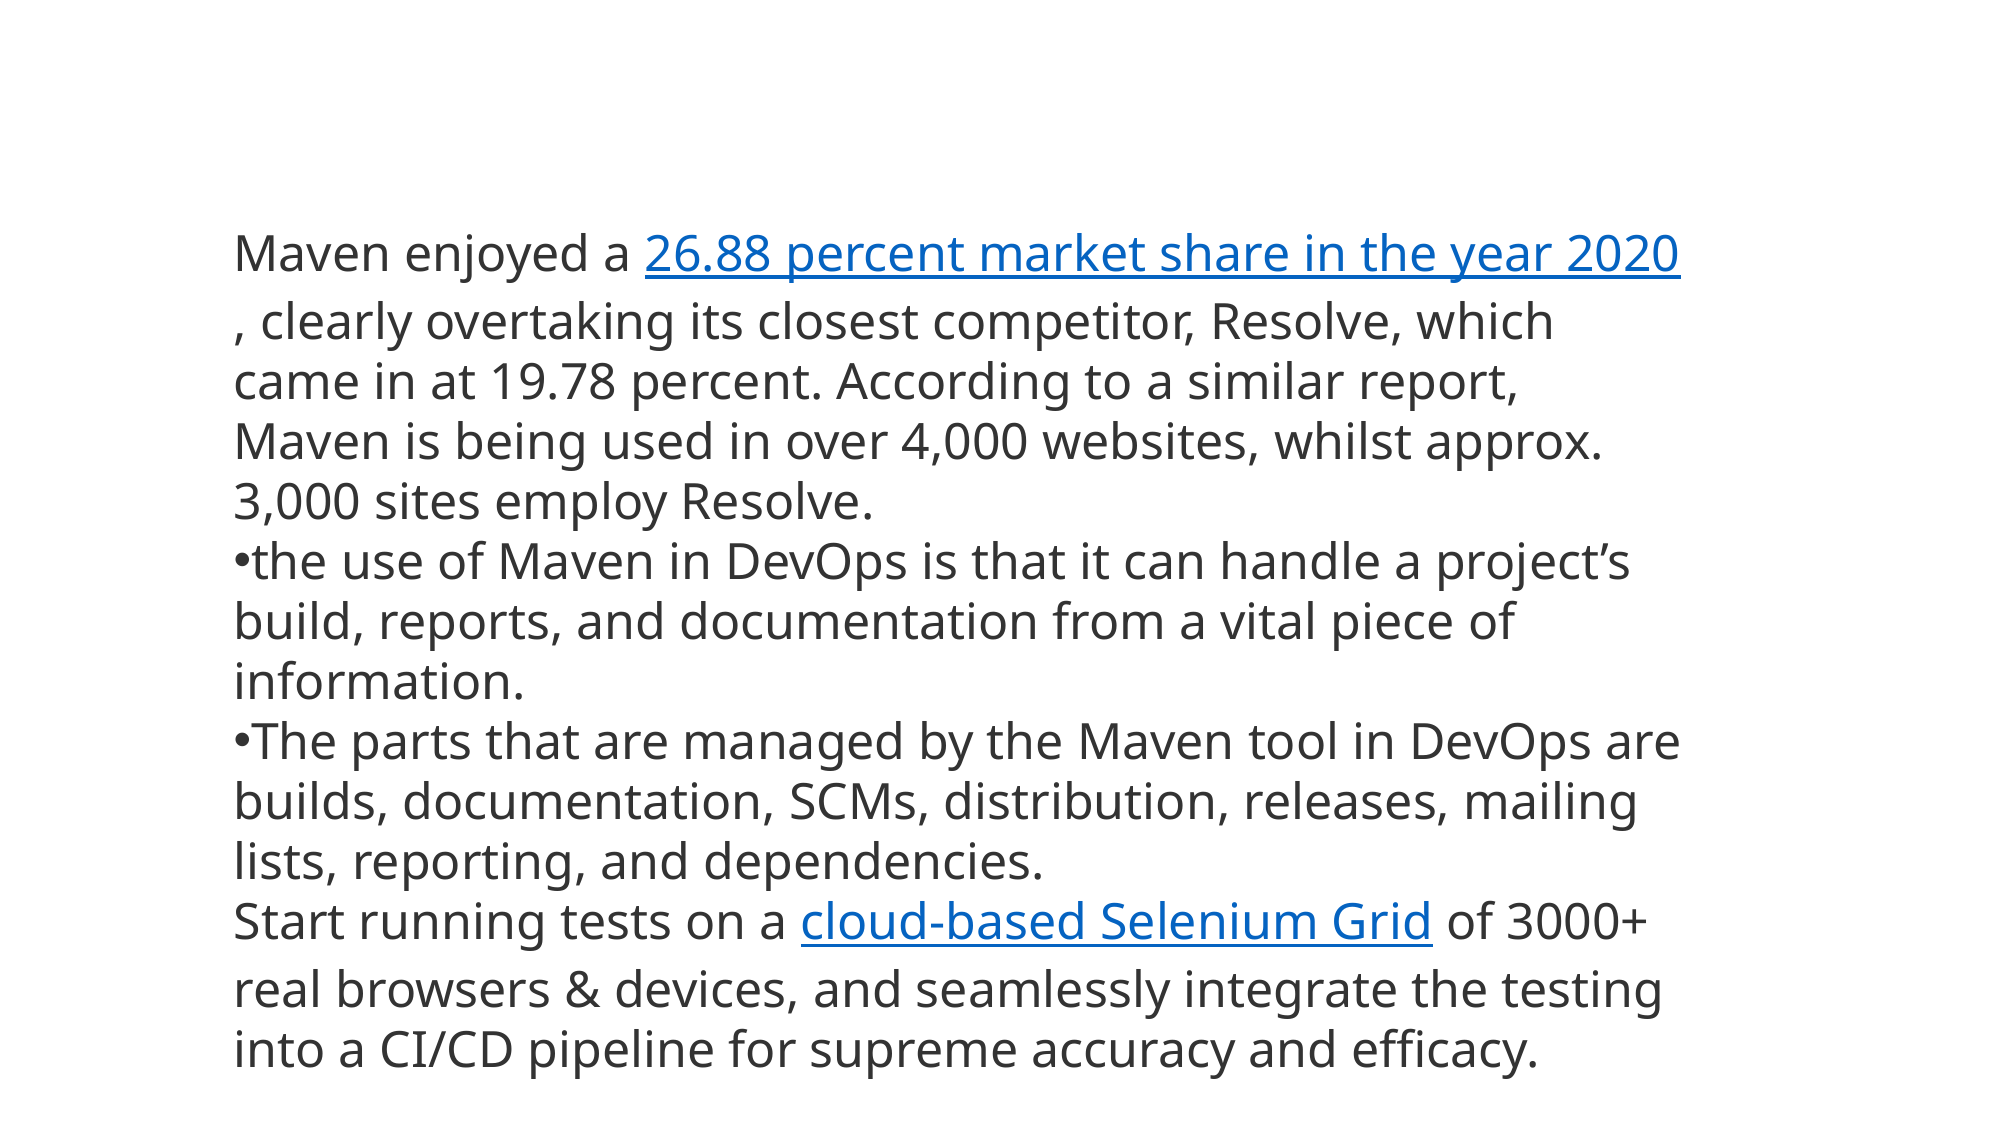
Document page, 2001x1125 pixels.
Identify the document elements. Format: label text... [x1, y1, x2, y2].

text_box Maven enjoyed a 26.88 percent market share in the year 2020, clearly overtaking its closest competitor, Resolve, which came in at 19.78 percent. According to a similar report, Maven is being used in over 4,000 websites, whilst approx. 3,000 sites employ Resolve. the use of Maven in DevOps is that it can handle a project’s build, reports, and documentation from a vital piece of information. The parts that are managed by the Maven tool in DevOps are builds, documentation, SCMs, distribution, releases, mailing lists, reporting, and dependencies. Start running tests on a cloud-based Selenium Grid of 3000+ real browsers & devices, and seamlessly integrate the testing into a CI/CD pipeline for supreme accuracy and efficacy. [218, 214, 1698, 1086]
